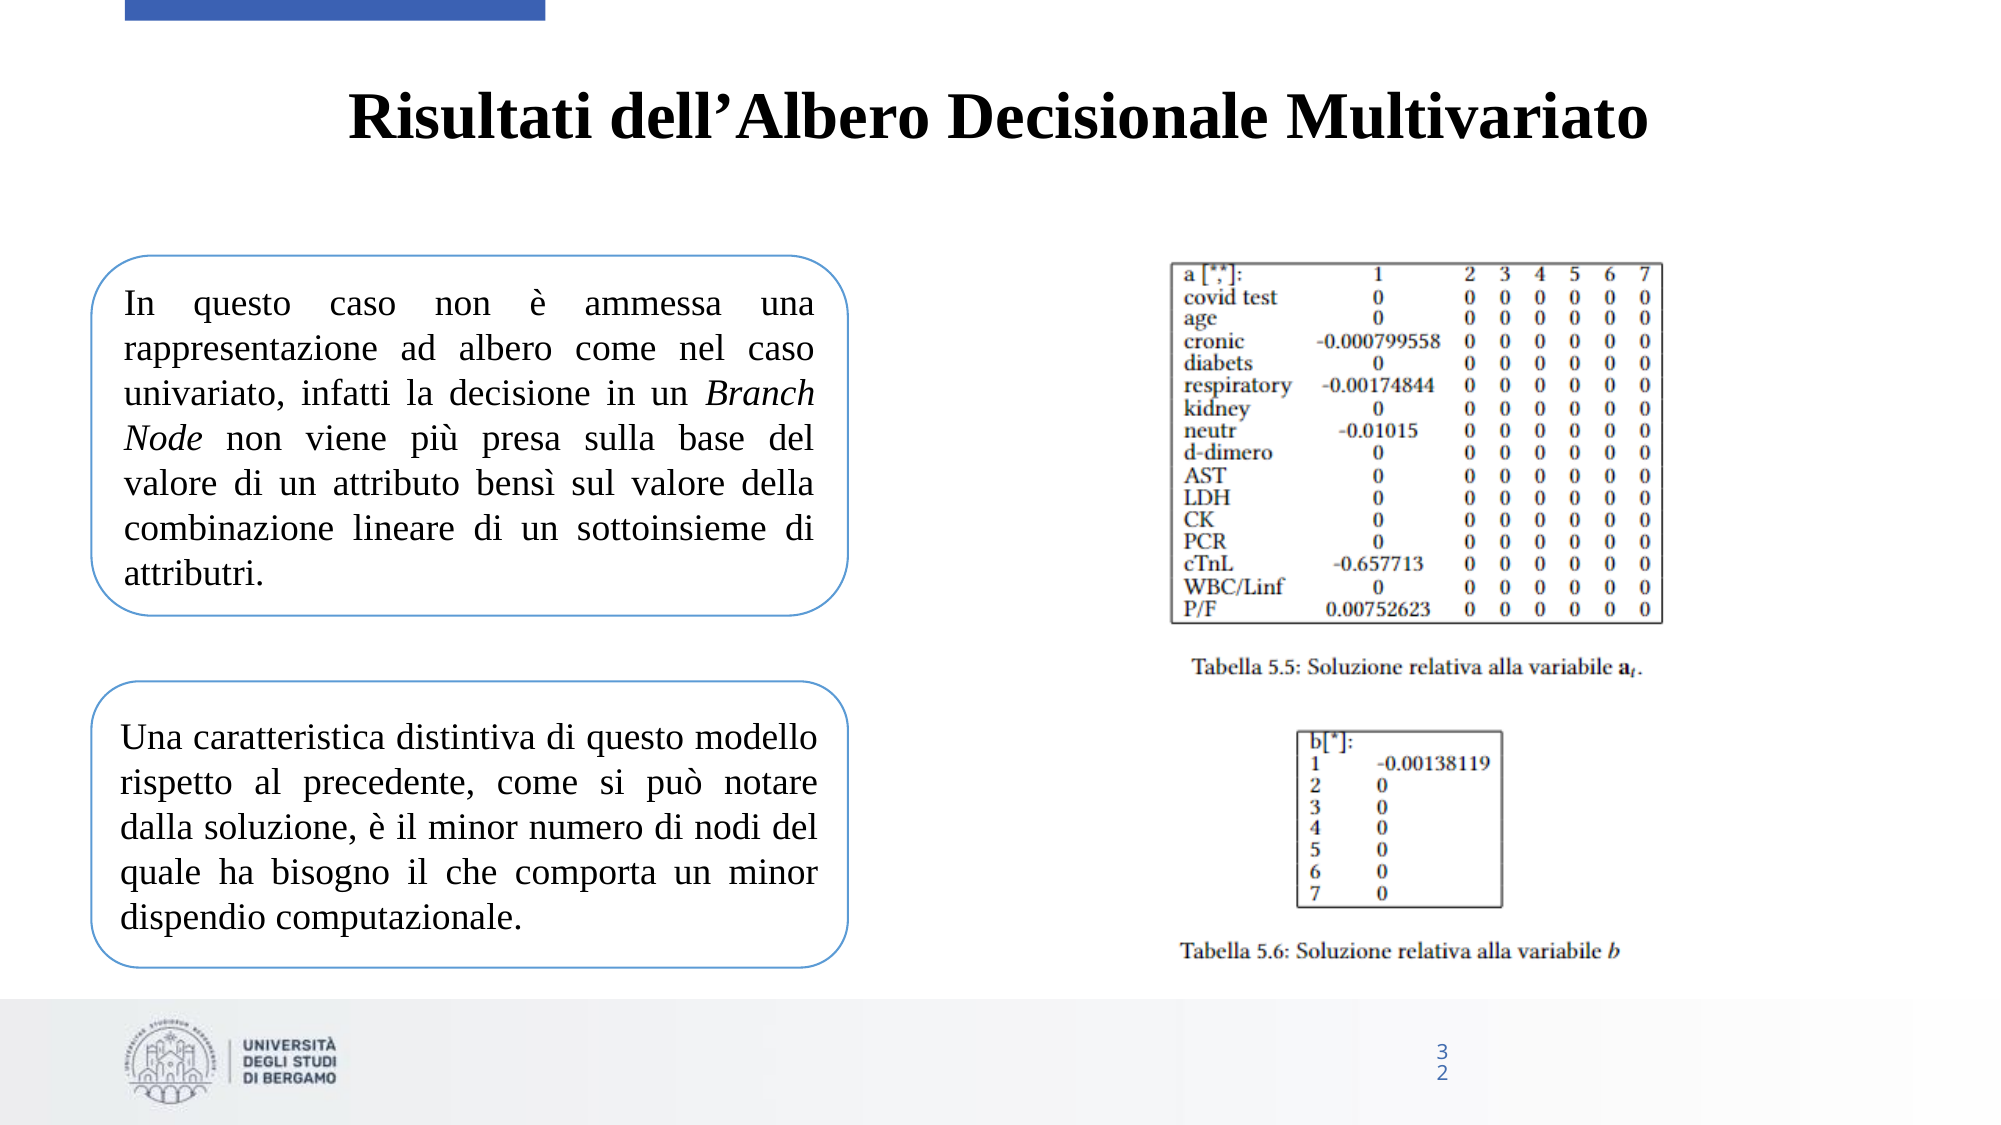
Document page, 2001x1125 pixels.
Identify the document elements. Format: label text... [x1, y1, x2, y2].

text_box Una caratteristica distintiva di questo modello rispetto al precedente, come si può notare dalla soluzione, è il minor numero di nodi del quale ha bisogno il che comporta un minor dispendio computazionale. [90, 680, 849, 969]
picture [1145, 253, 1682, 687]
picture [0, 999, 2000, 1125]
picture [1176, 719, 1651, 968]
text_box [124, 0, 546, 21]
text_box In questo caso non è ammessa una rappresentazione ad albero come nel caso univariato, infatti la decisione in un Branch Node non viene più presa sulla base del valore di un attributo bensì sul valore della combinazione lineare di un sottoinsieme di attributri. [90, 254, 849, 617]
title Risultati dell’Albero Decisionale Multivariato [137, 59, 1863, 174]
